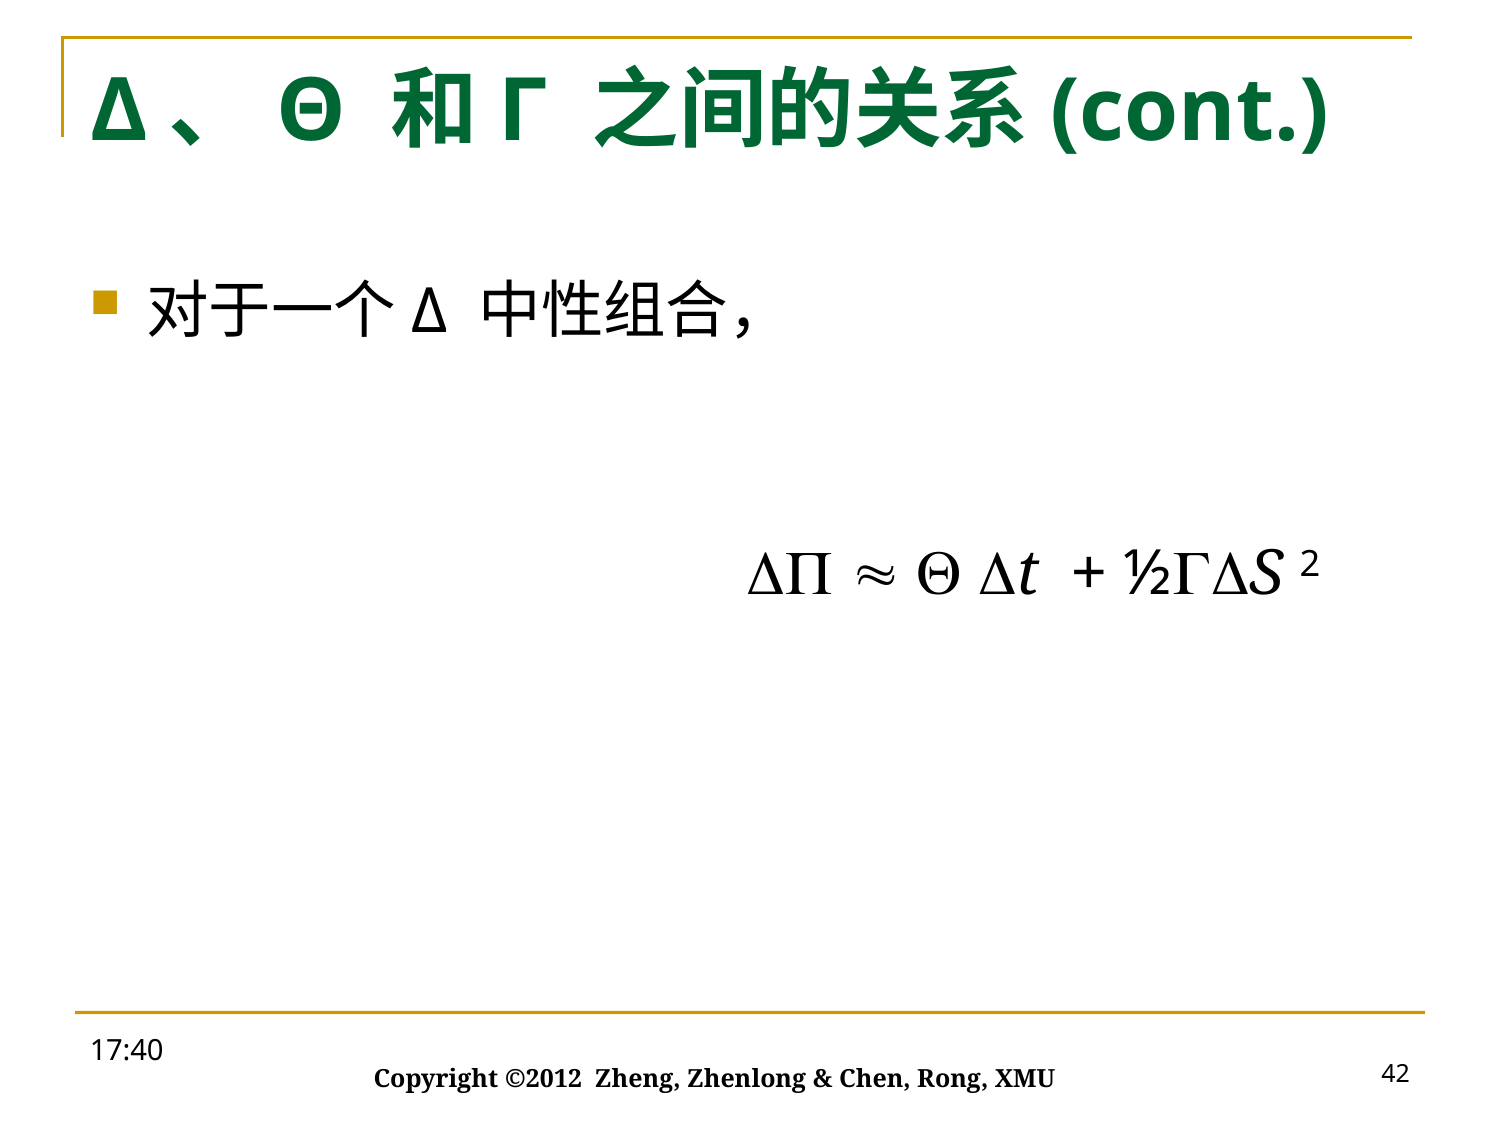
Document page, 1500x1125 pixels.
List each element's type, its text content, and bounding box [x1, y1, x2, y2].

footer Copyright ©2012 Zheng, Zhenlong & Chen, Rong, XMU [269, 1024, 1161, 1101]
slide_number 42 [1074, 1023, 1426, 1100]
list 对于一个Δ 中性组合， DP » Q Dt + ½GDS 2 [74, 262, 1426, 1006]
title Δ、Θ 和Γ 之间的关系(cont.) [74, 45, 1426, 233]
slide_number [75, 1024, 269, 1100]
